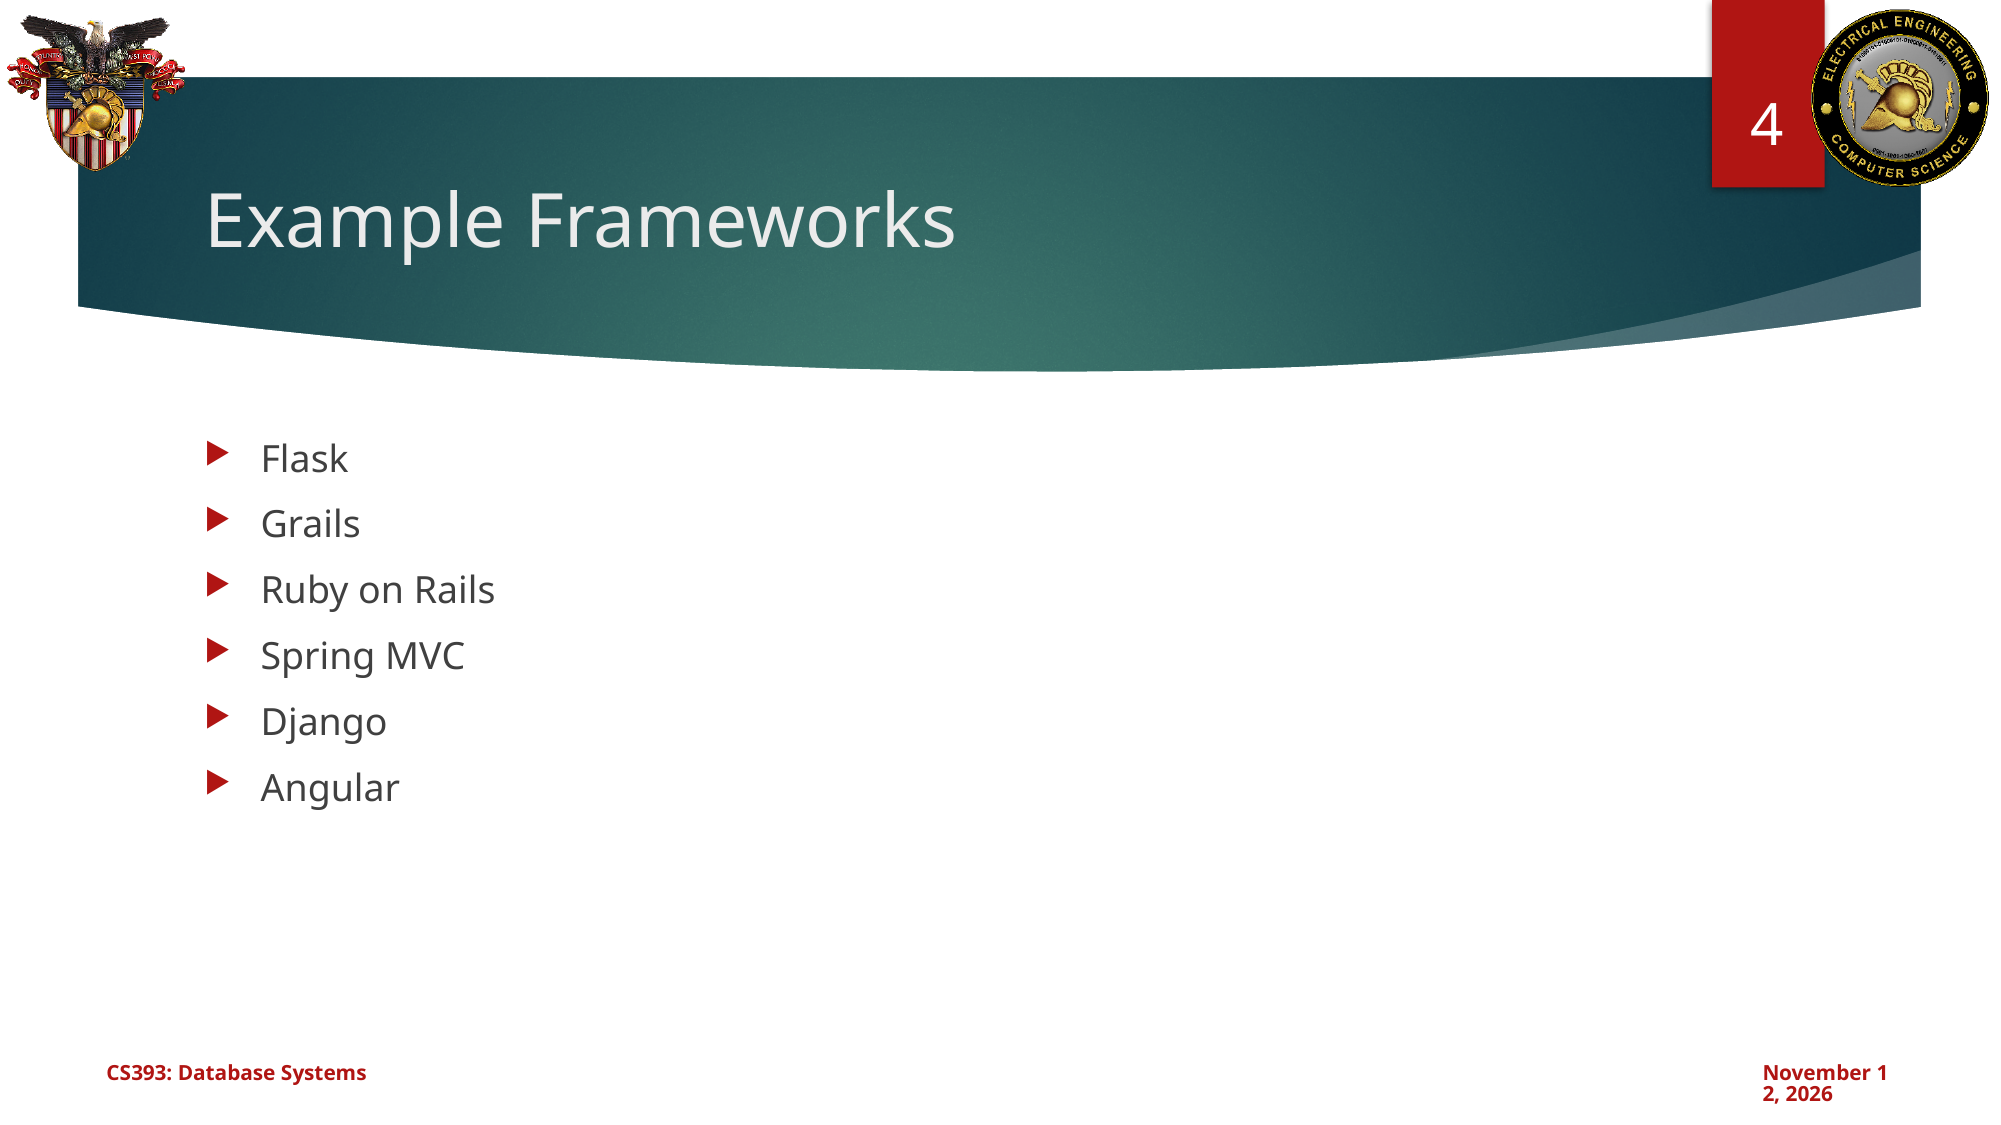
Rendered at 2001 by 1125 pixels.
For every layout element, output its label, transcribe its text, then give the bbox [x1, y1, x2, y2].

picture [1809, 7, 1990, 188]
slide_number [1747, 1048, 1910, 1099]
title Example Frameworks [189, 159, 1638, 276]
picture [7, 3, 185, 184]
list Flask Grails Ruby on Rails Spring MVC Django Angular [189, 427, 1638, 988]
slide_number 4 [1698, 48, 1836, 175]
footer CS393: Database Systems [91, 1048, 726, 1100]
